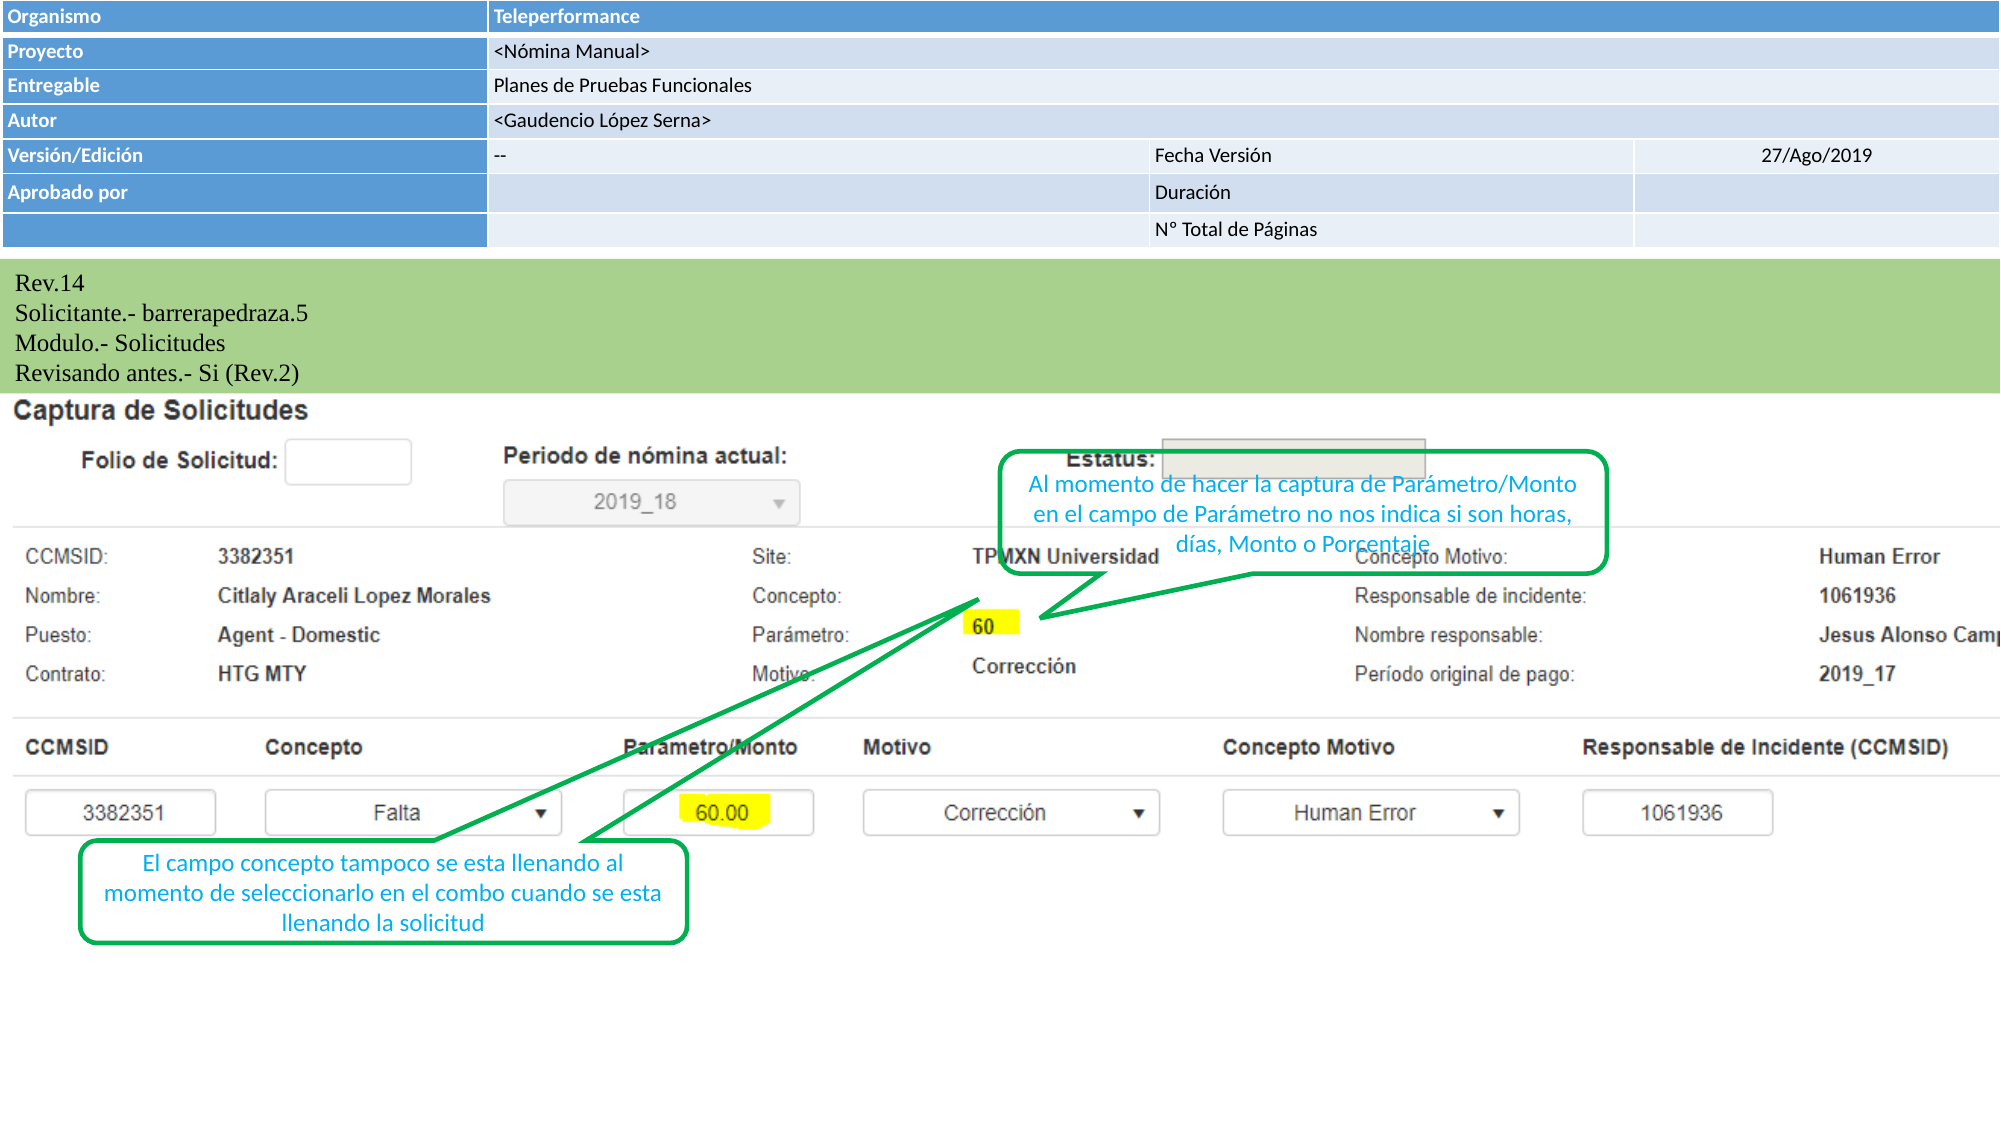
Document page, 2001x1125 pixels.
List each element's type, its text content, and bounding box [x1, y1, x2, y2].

table_cell <Nómina Manual> [489, 38, 1999, 69]
table_cell Versión/Edición [3, 140, 487, 173]
table_cell <Gaudencio López Serna> [489, 105, 1999, 138]
table_cell Fecha Versión [1150, 140, 1633, 173]
table_cell Proyecto [3, 38, 487, 69]
picture [1, 395, 2000, 841]
table_cell Autor [3, 105, 487, 138]
table_header Organismo [3, 1, 487, 32]
table_cell 27/Ago/2019 [1635, 140, 1999, 173]
table_cell Entregable [3, 70, 487, 103]
text_box Rev.14 Solicitante.- barrerapedraza.5 Modulo.- Solicitudes Revisando antes.- Si (Rev.2) [0, 258, 2000, 394]
table_cell [1635, 214, 1999, 247]
table_cell [489, 174, 1149, 212]
table_cell Aprobado por [3, 174, 487, 212]
table_cell Planes de Pruebas Funcionales [489, 70, 1999, 103]
table_cell Nº Total de Páginas [1150, 214, 1633, 247]
table_header Teleperformance [489, 1, 1999, 32]
table_cell [3, 214, 487, 247]
table_cell [489, 214, 1149, 247]
table_cell Duración [1150, 174, 1633, 212]
text_box El campo concepto tampoco se esta llenando al momento de seleccionarlo en el combo cuando se esta llenando la solicitud [79, 841, 689, 945]
table_cell [1635, 174, 1999, 212]
table_cell -- [489, 140, 1149, 173]
